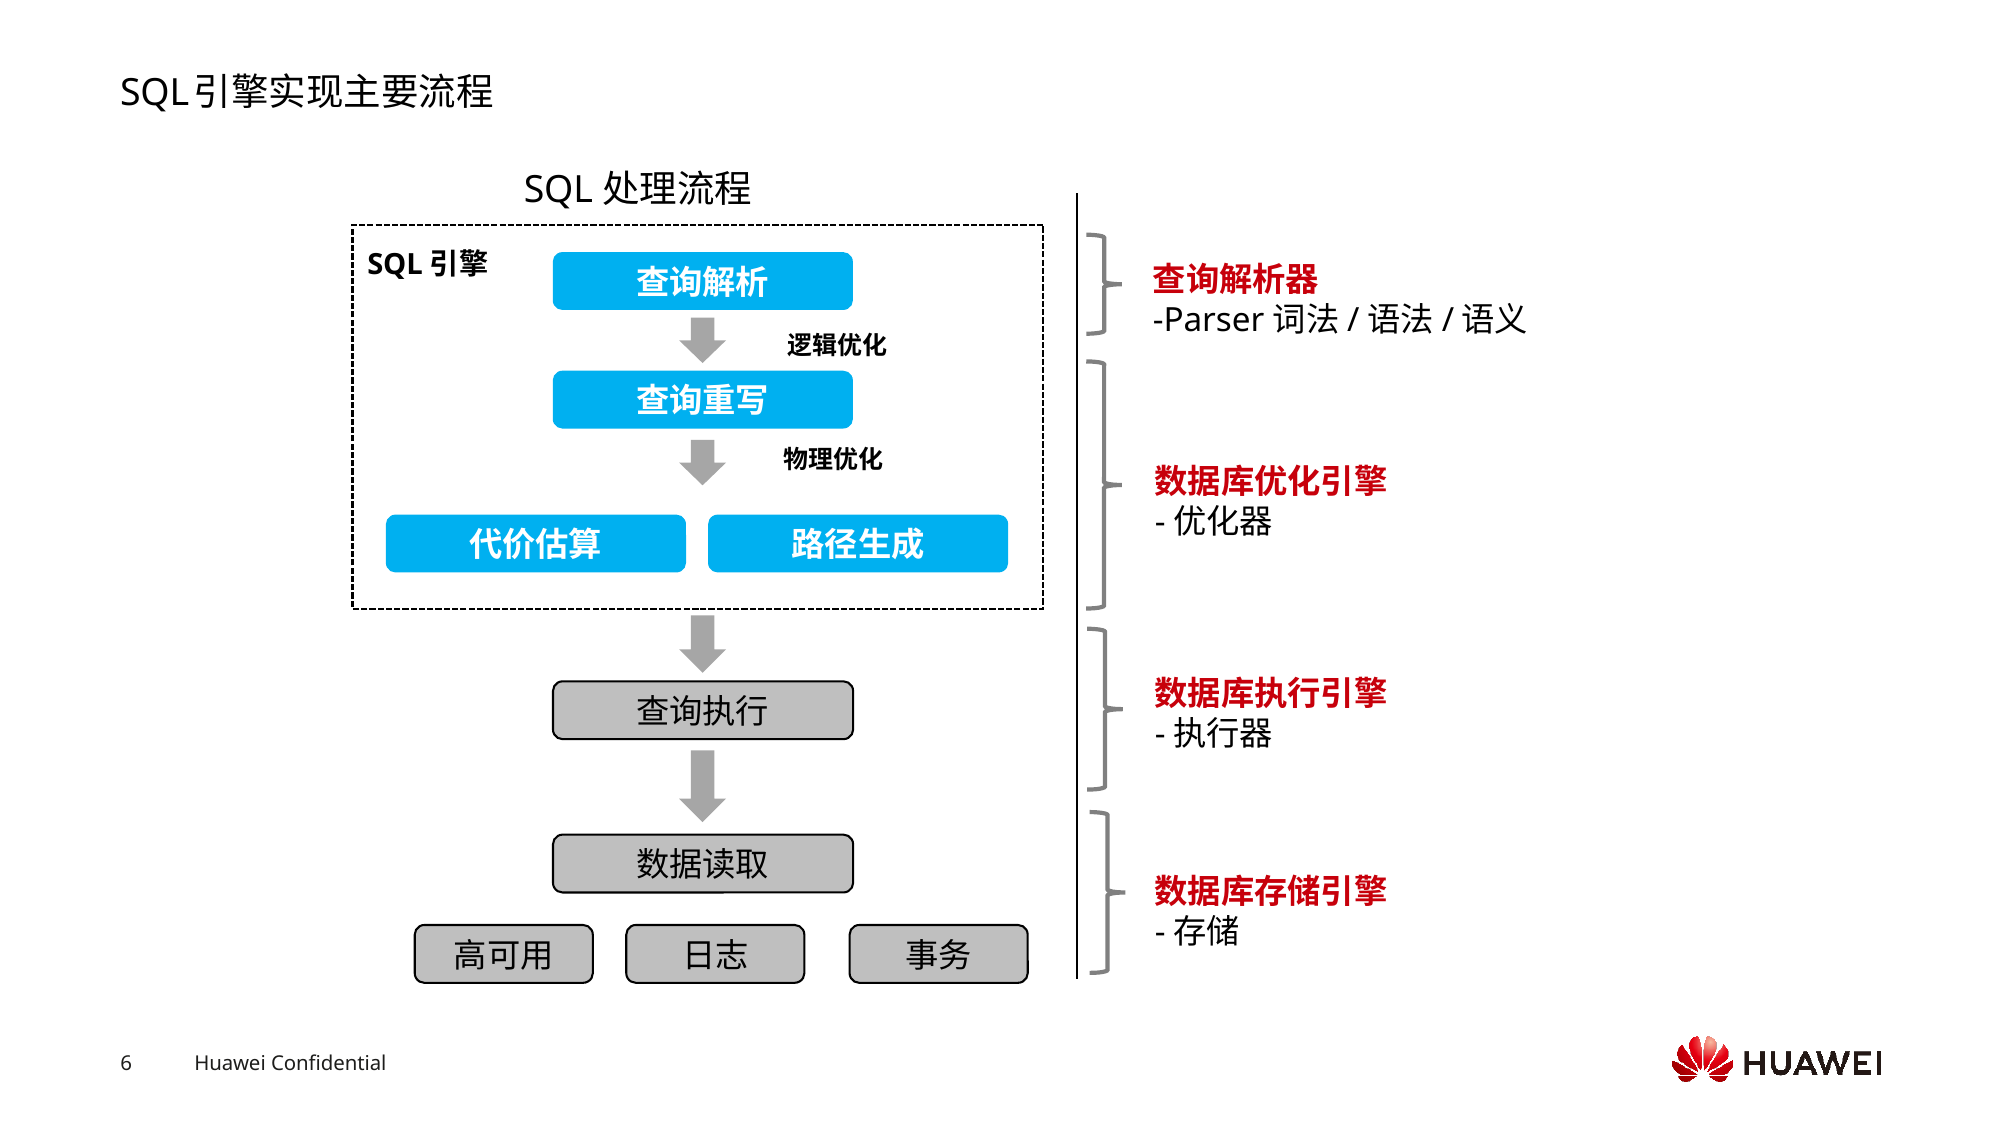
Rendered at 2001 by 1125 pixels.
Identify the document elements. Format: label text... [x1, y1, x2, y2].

picture [1672, 1036, 1881, 1082]
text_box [352, 157, 1664, 983]
title SQL引擎实现主要流程 [120, 73, 1880, 155]
